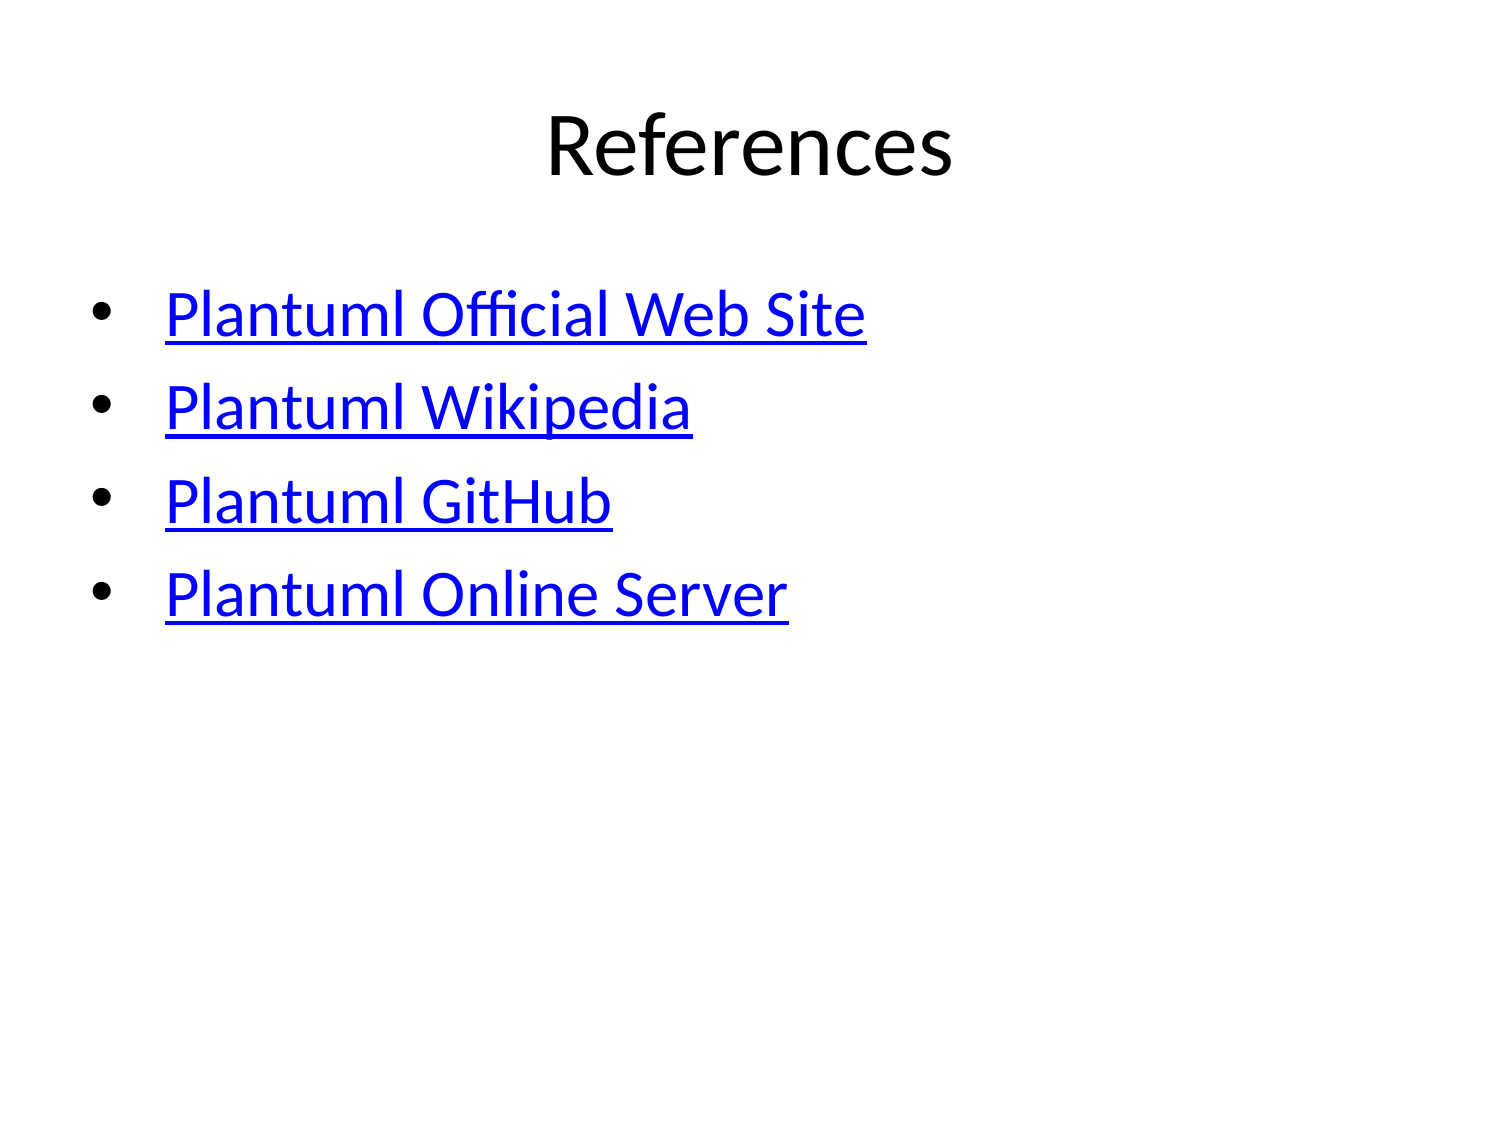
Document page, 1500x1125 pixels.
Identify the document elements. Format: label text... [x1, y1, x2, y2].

title References [75, 45, 1425, 233]
list Plantuml Official Web Site Plantuml Wikipedia Plantuml GitHub Plantuml Online Server [75, 262, 1425, 1005]
